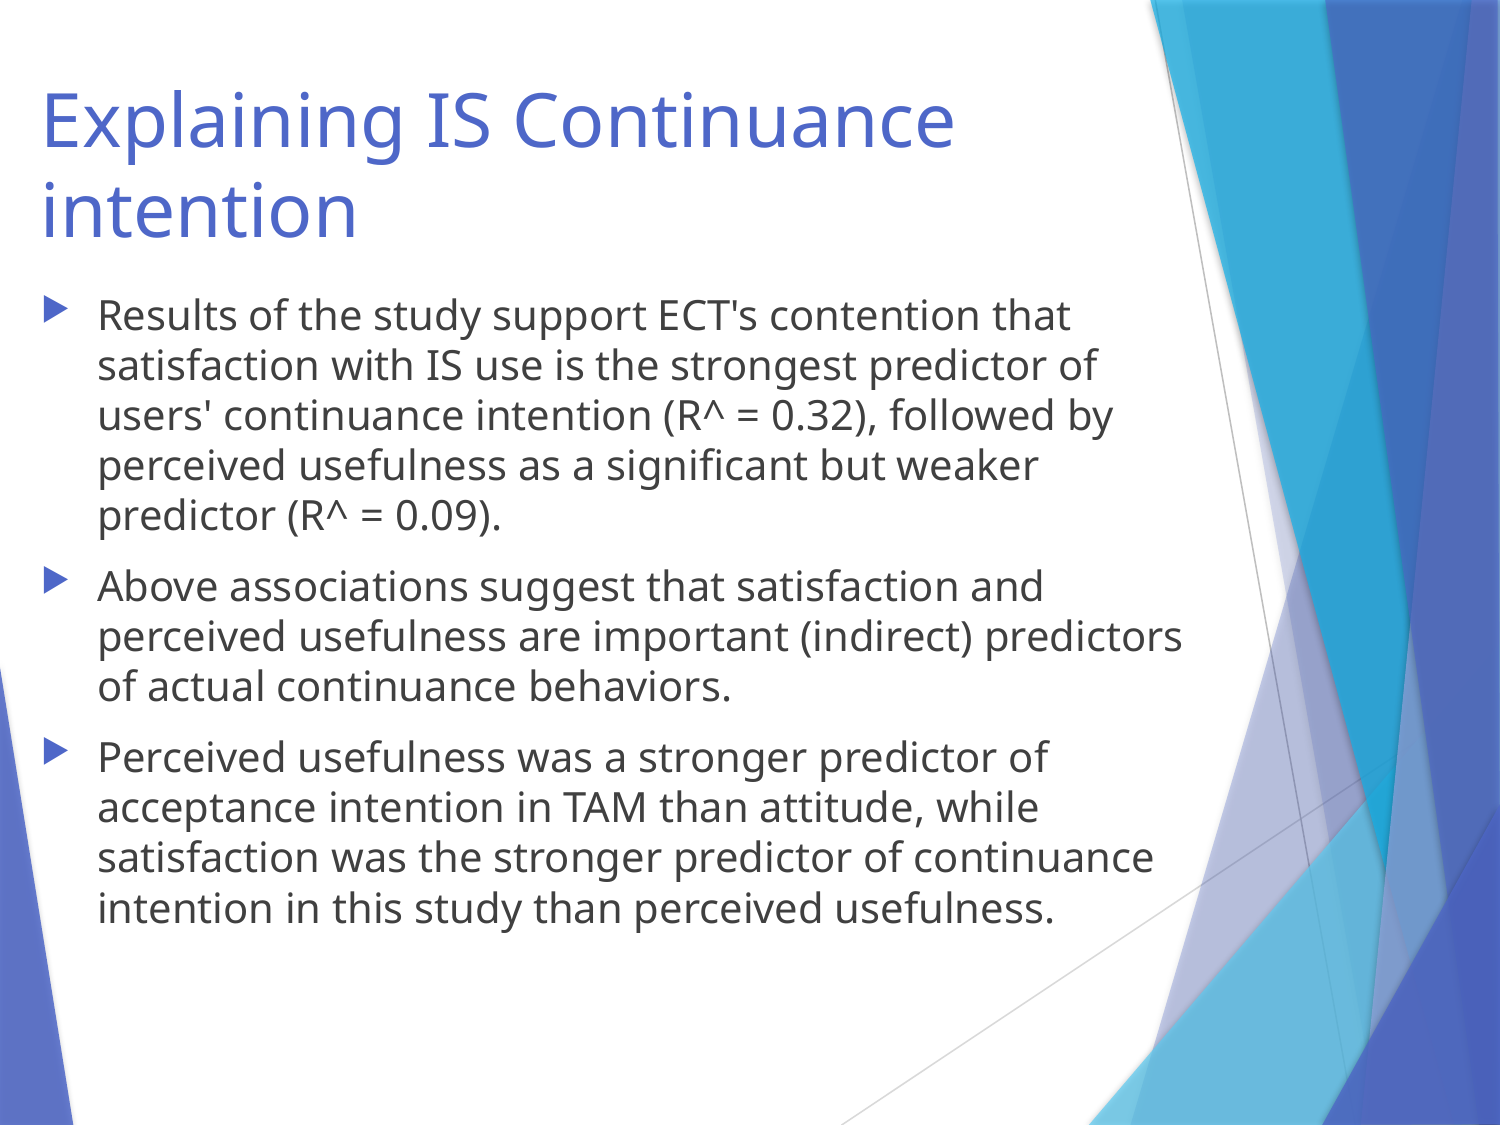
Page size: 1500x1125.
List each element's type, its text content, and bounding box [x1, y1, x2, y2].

list Results of the study support ECT's contention that satisfaction with IS use is the strongest predictor of users' continuance intention (R^ = 0.32), followed by perceived usefulness as a significant but weaker predictor (R^ = 0.09). Above associations suggest that satisfaction and perceived usefulness are important (indirect) predictors of actual continuance behaviors. Perceived usefulness was a stronger predictor of acceptance intention in TAM than attitude, while satisfaction was the stronger predictor of continuance intention in this study than perceived usefulness. [25, 281, 1226, 1125]
title Explaining IS Continuance intention [25, 64, 1068, 281]
